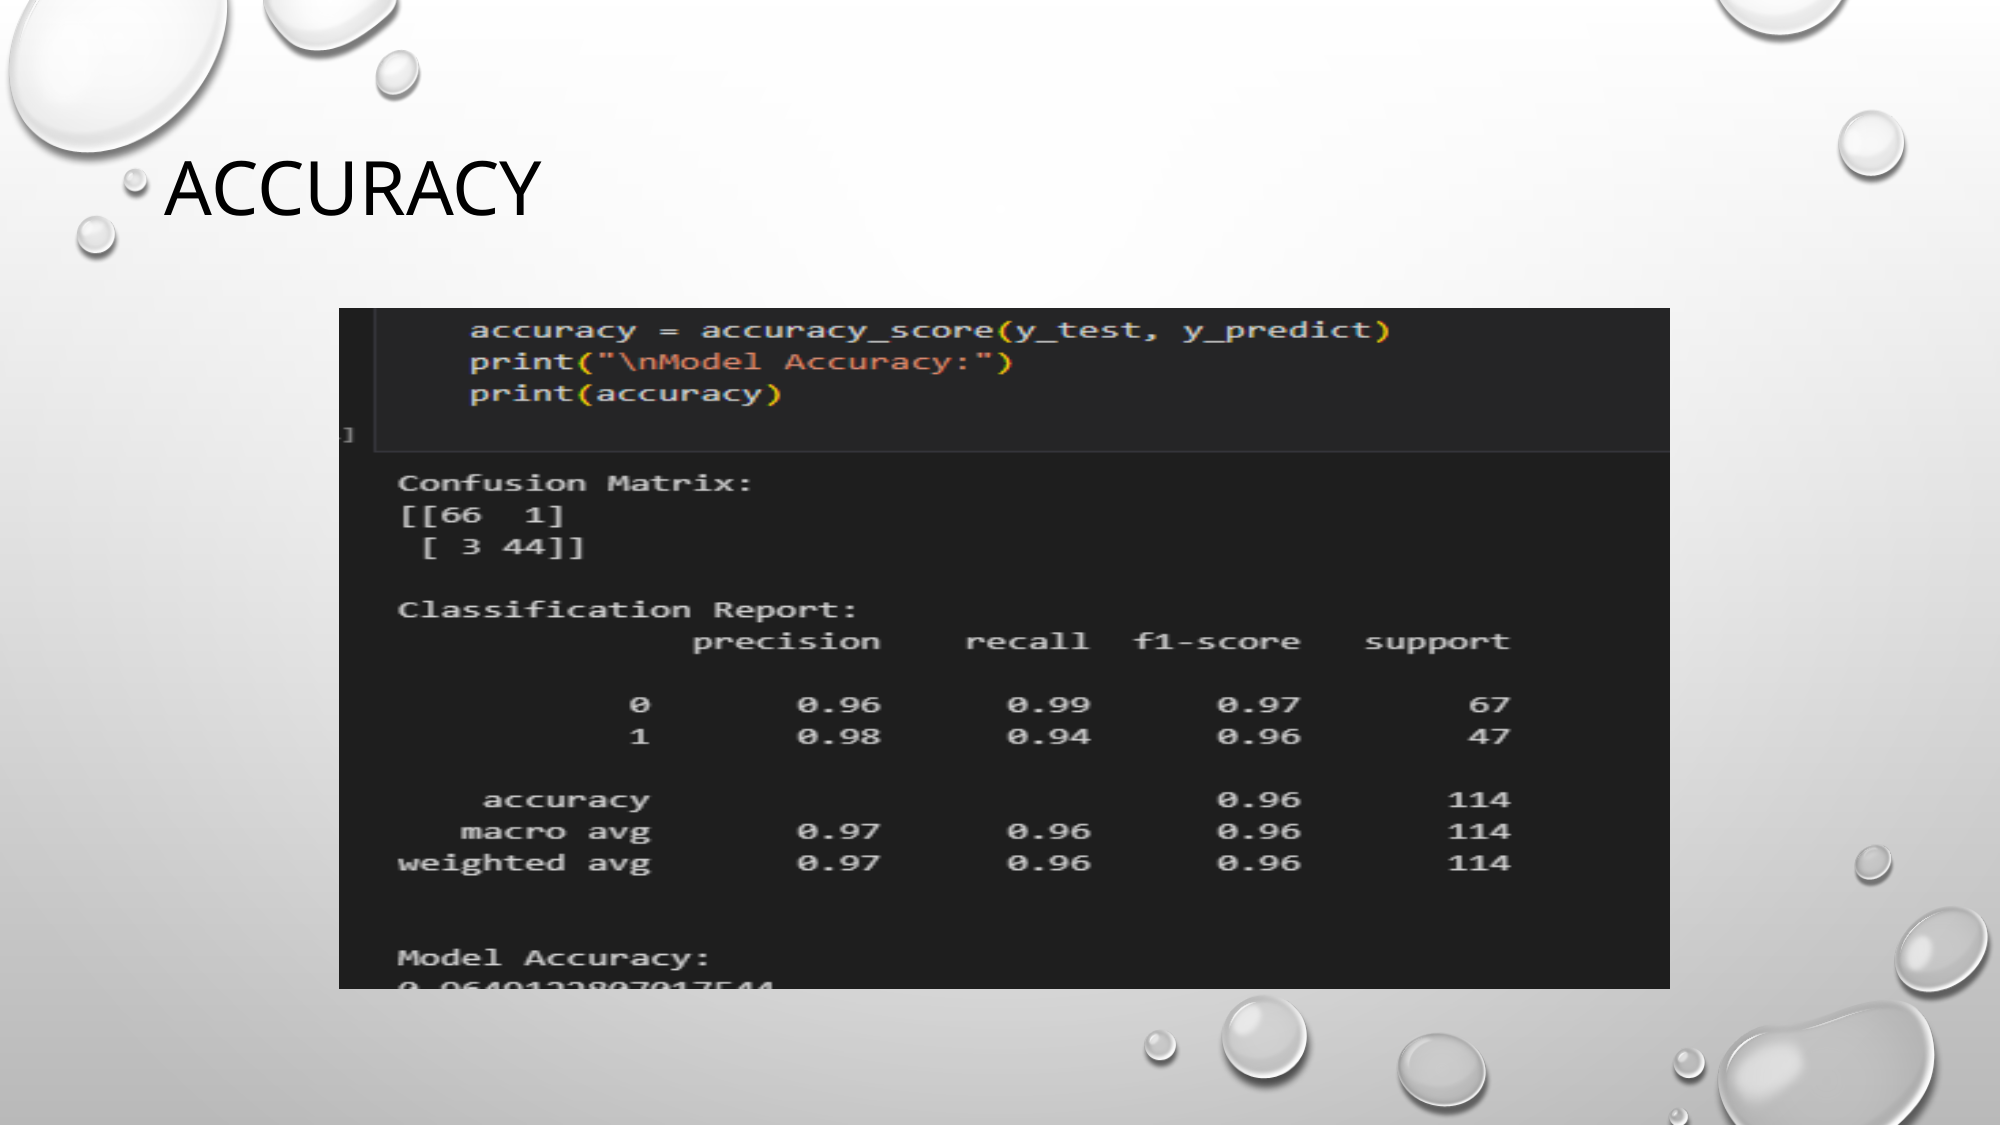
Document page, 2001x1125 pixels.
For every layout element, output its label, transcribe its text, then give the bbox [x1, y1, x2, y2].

title ACCURACY [149, 101, 1851, 281]
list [338, 308, 1670, 990]
picture [0, 0, 2000, 1125]
